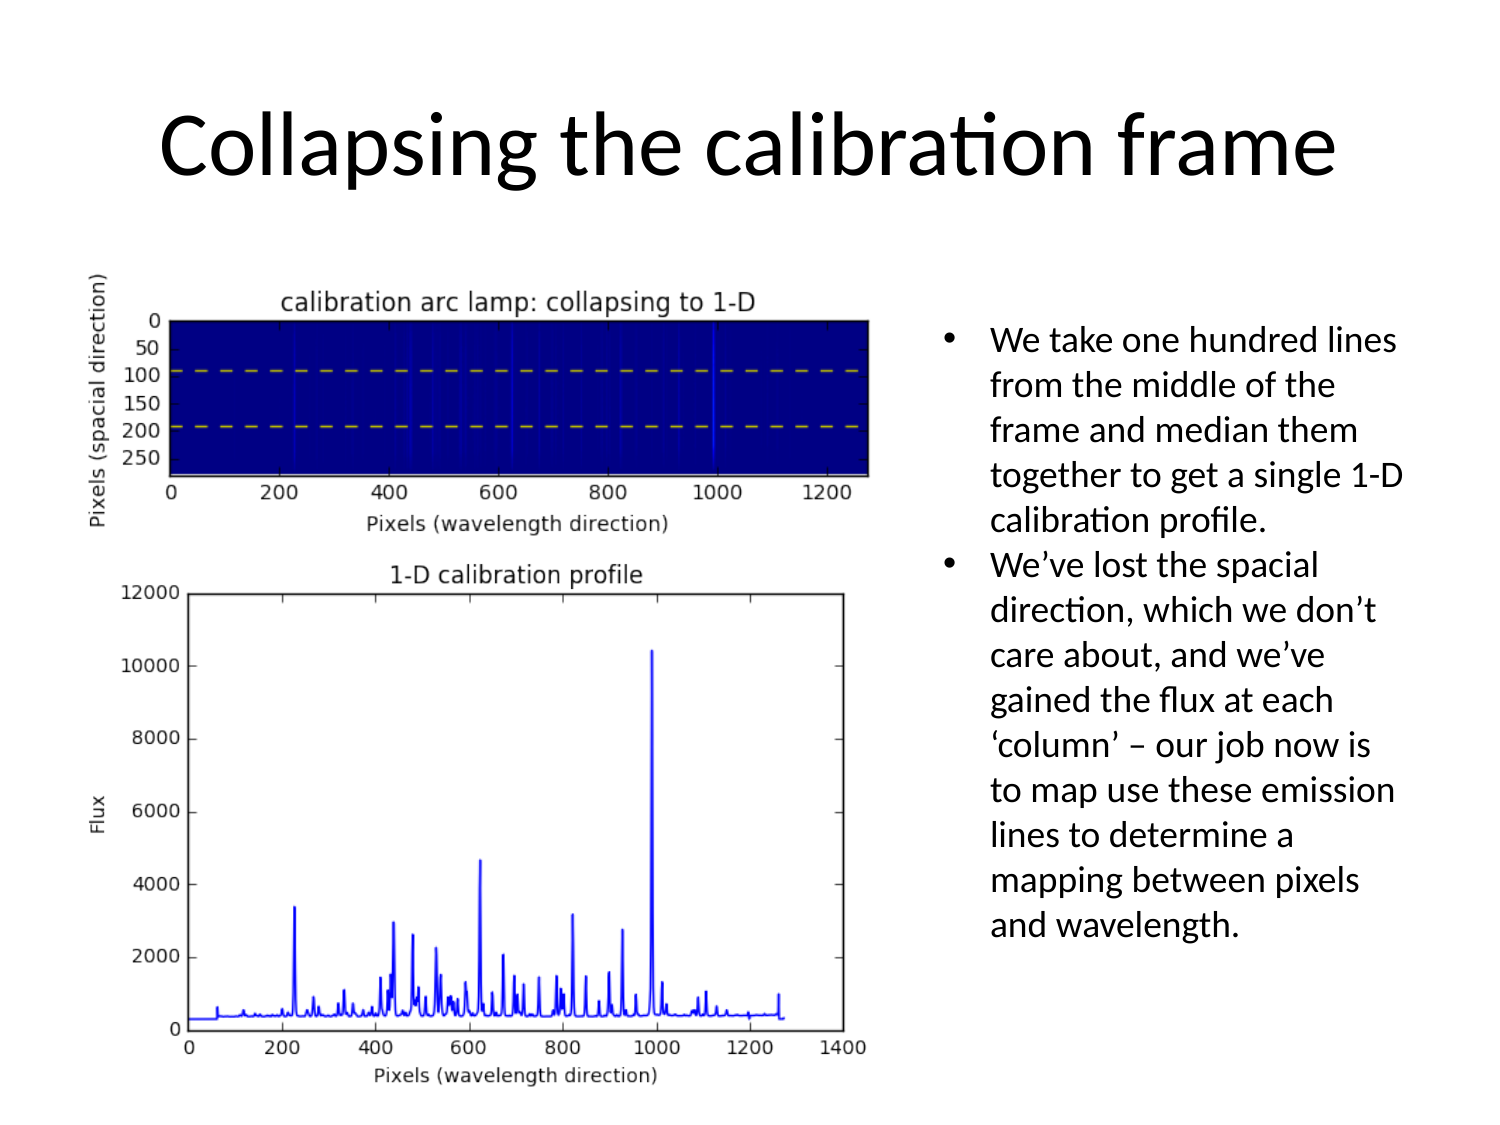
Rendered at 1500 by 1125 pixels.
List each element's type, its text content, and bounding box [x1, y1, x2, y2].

text_box We take one hundred lines from the middle of the frame and median them together to get a single 1-D calibration profile. We’ve lost the spacial direction, which we don’t care about, and we’ve gained the flux at each ‘column’ – our job now is to map use these emission lines to determine a mapping between pixels and wavelength. [928, 307, 1425, 953]
picture [74, 255, 881, 1102]
title Collapsing the calibration frame [75, 45, 1425, 233]
